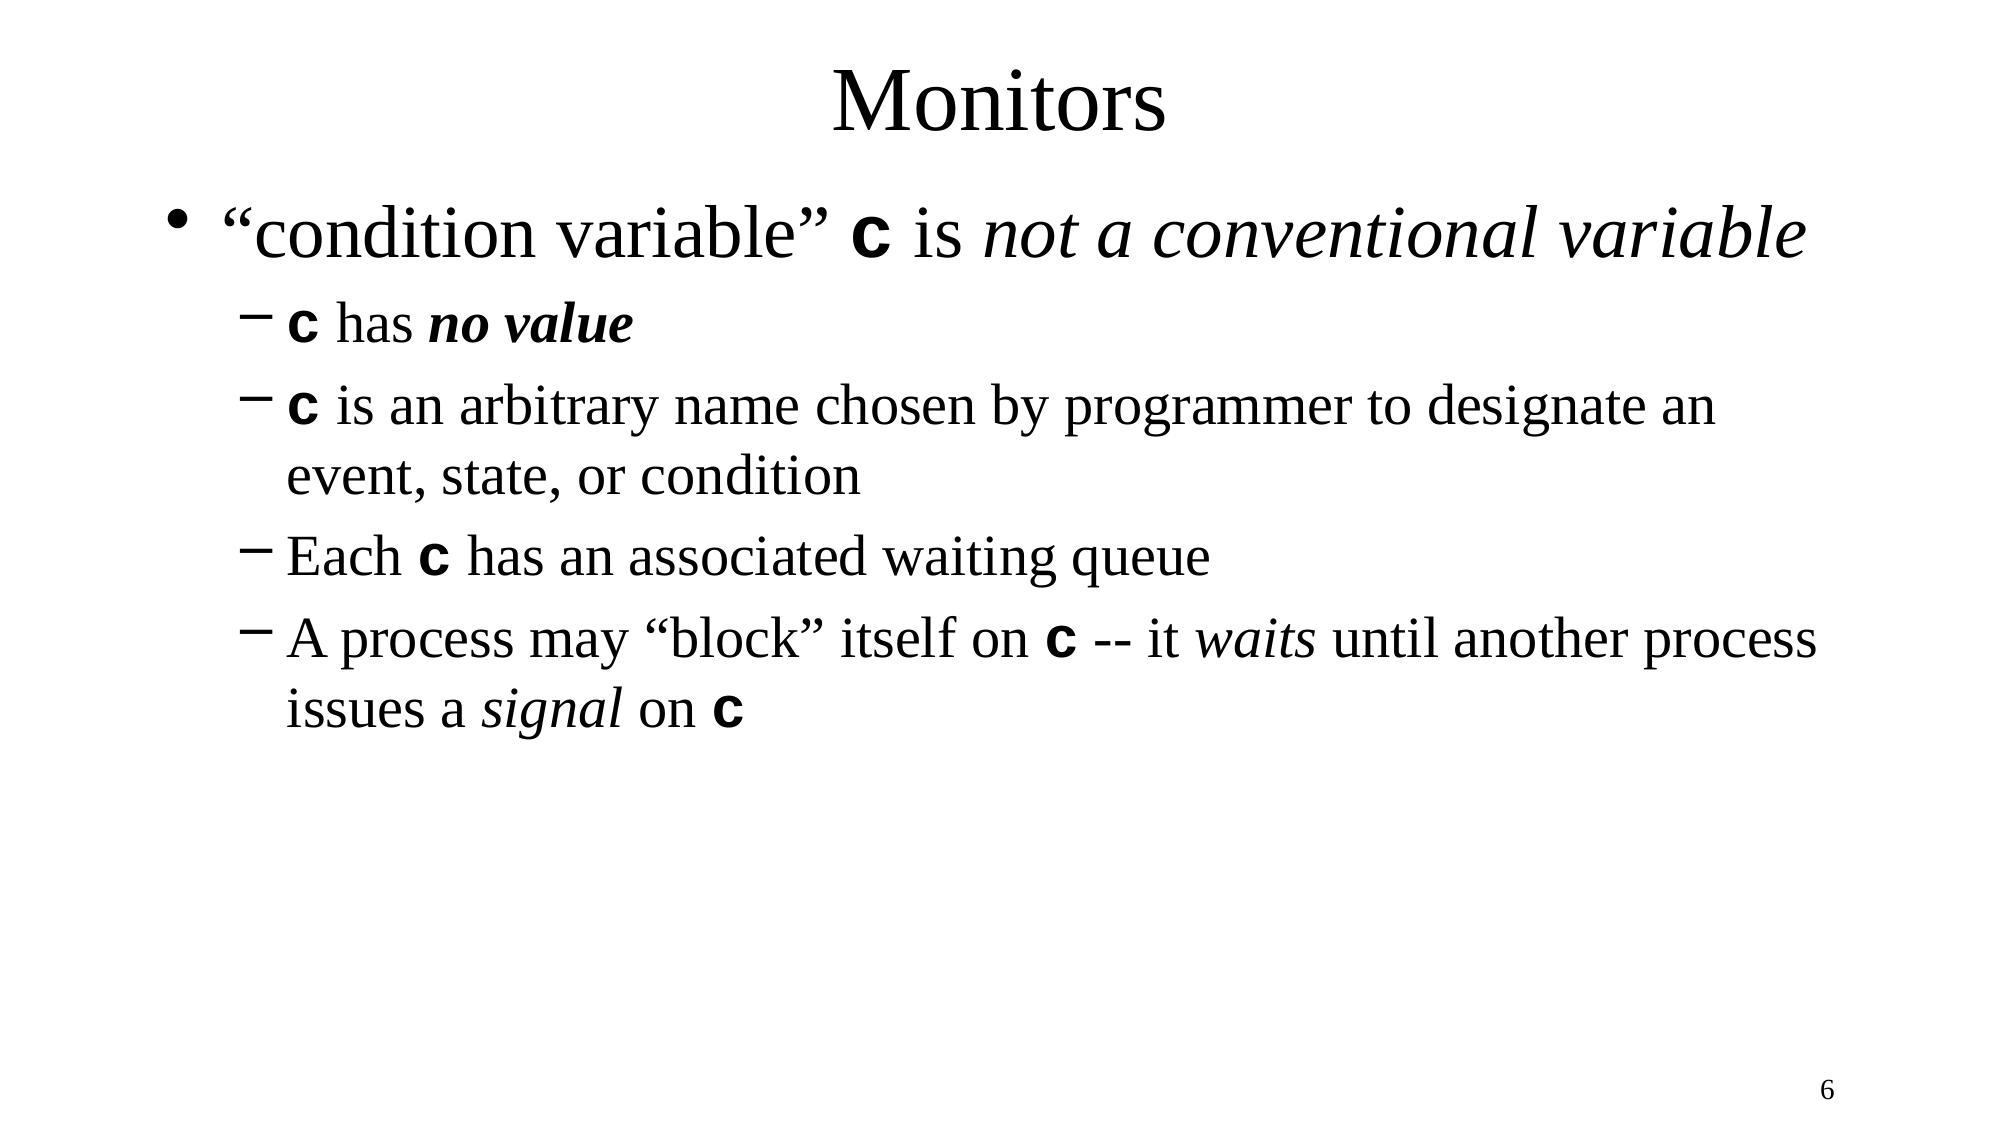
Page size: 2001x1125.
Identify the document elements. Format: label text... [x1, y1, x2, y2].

title Monitors [150, 37, 1850, 150]
list “condition variable” c is not a conventional variable c has no value c is an arbitrary name chosen by programmer to designate an event, state, or condition Each c has an associated waiting queue A process may “block” itself on c -- it waits until another process issues a signal on c [150, 174, 1850, 1025]
slide_number 6 [1433, 1062, 1851, 1125]
